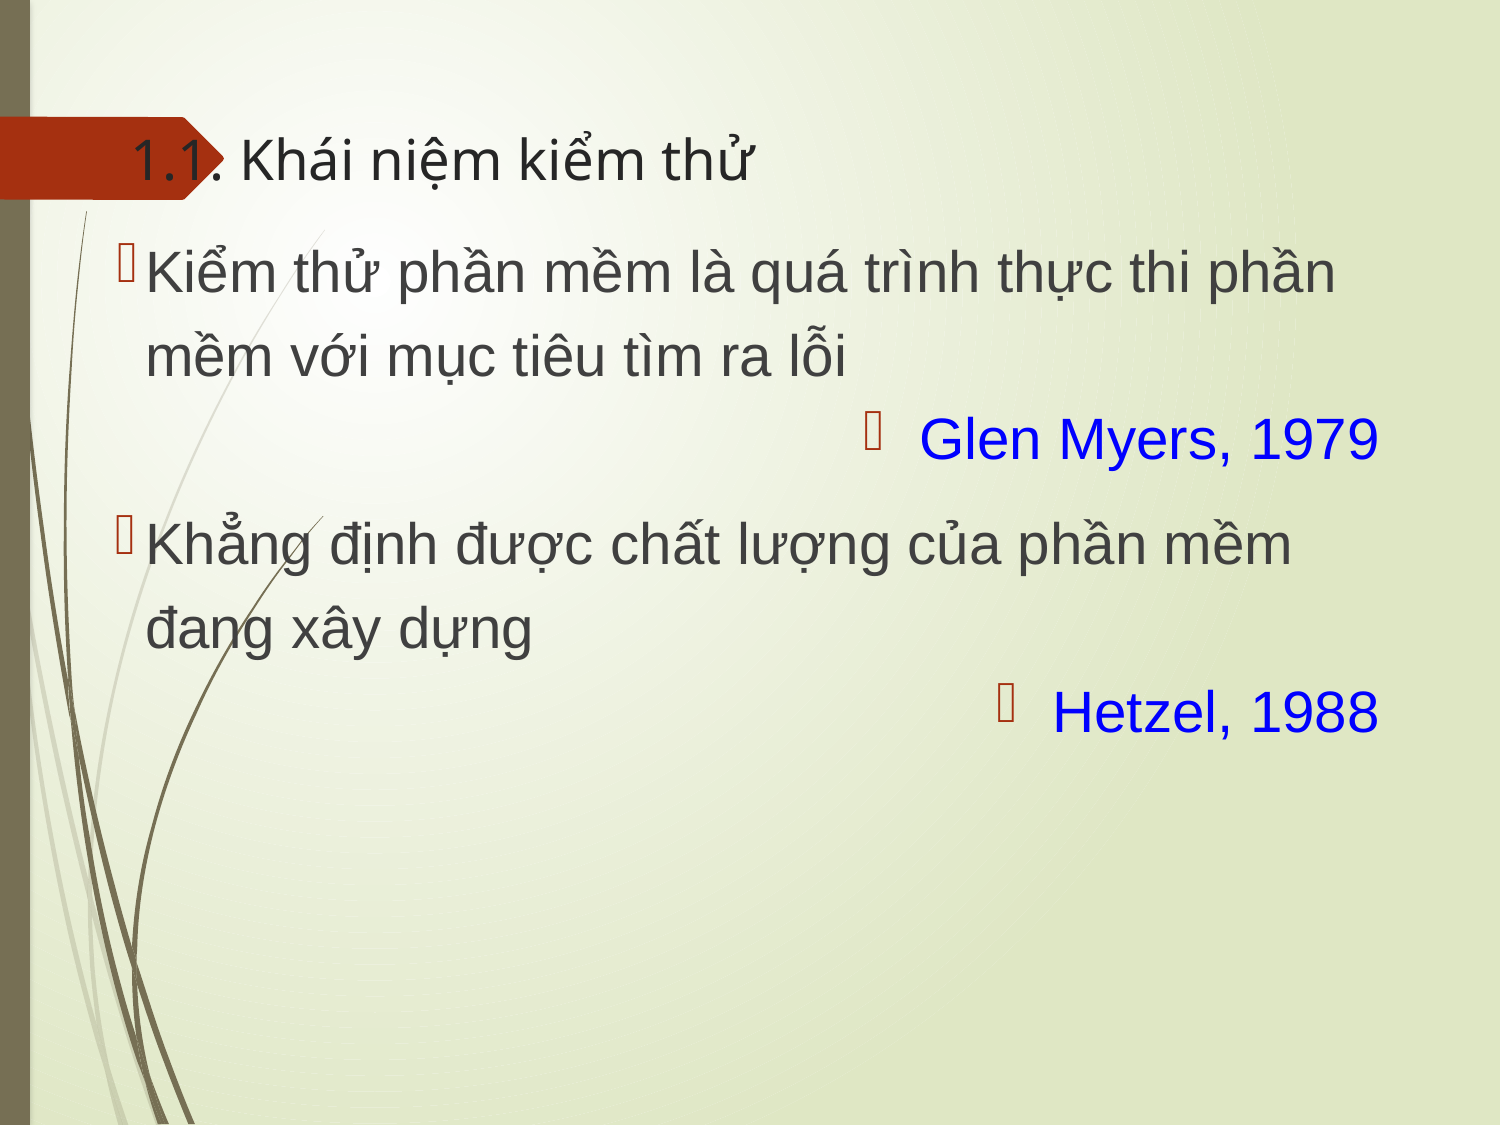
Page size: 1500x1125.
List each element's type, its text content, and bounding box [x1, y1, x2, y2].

title 1.1. Khái niệm kiểm thử [115, 116, 1385, 200]
list Kiểm thử phần mềm là quá trình thực thi phần mềm với mục tiêu tìm ra lỗi Glen Myers, 1979 Khẳng định được chất lượng của phần mềm đang xây dựng Hetzel, 1988 [99, 212, 1413, 864]
